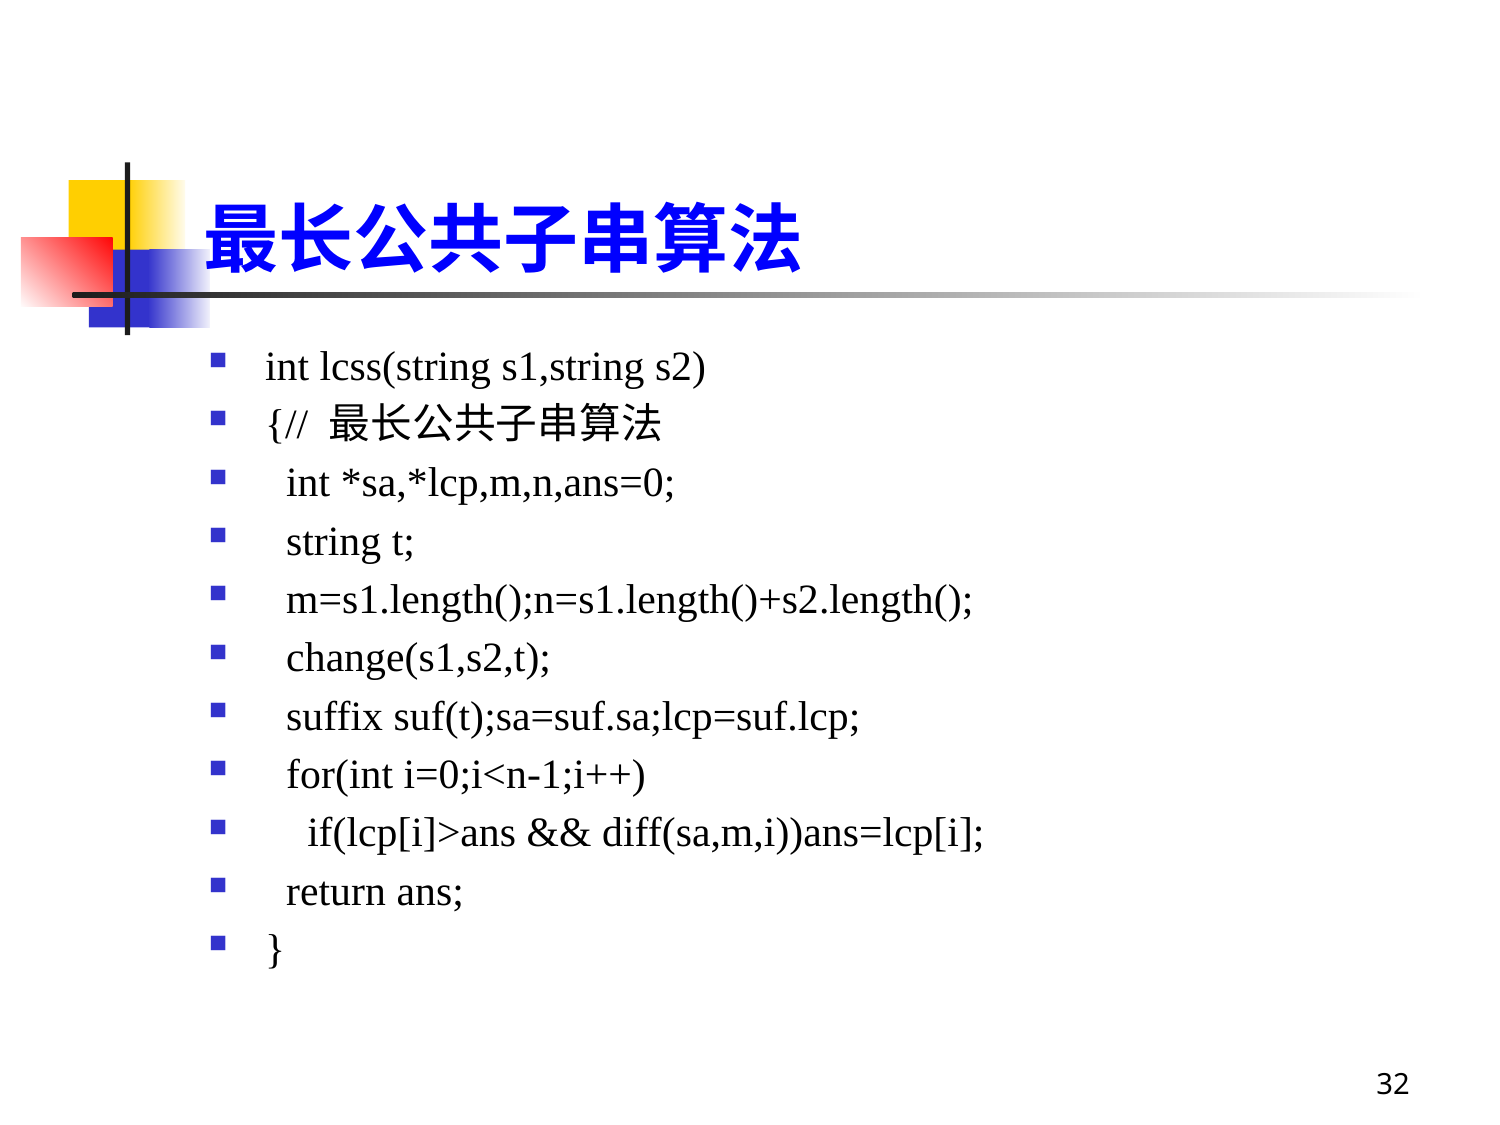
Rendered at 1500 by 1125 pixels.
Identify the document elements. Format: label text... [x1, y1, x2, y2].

slide_number 32 [1112, 1037, 1425, 1113]
title 最长公共子串算法 [188, 101, 1468, 289]
list int lcss(string s1,string s2) {// 最长公共子串算法 int *sa,*lcp,m,n,ans=0; string t; m=s1.length();n=s1.length()+s2.length(); change(s1,s2,t); suffix suf(t);sa=suf.sa;lcp=suf.lcp; for(int i=0;i<n-1;i++) if(lcp[i]>ans && diff(sa,m,i))ans=lcp[i]; return ans; } [193, 331, 1469, 1006]
